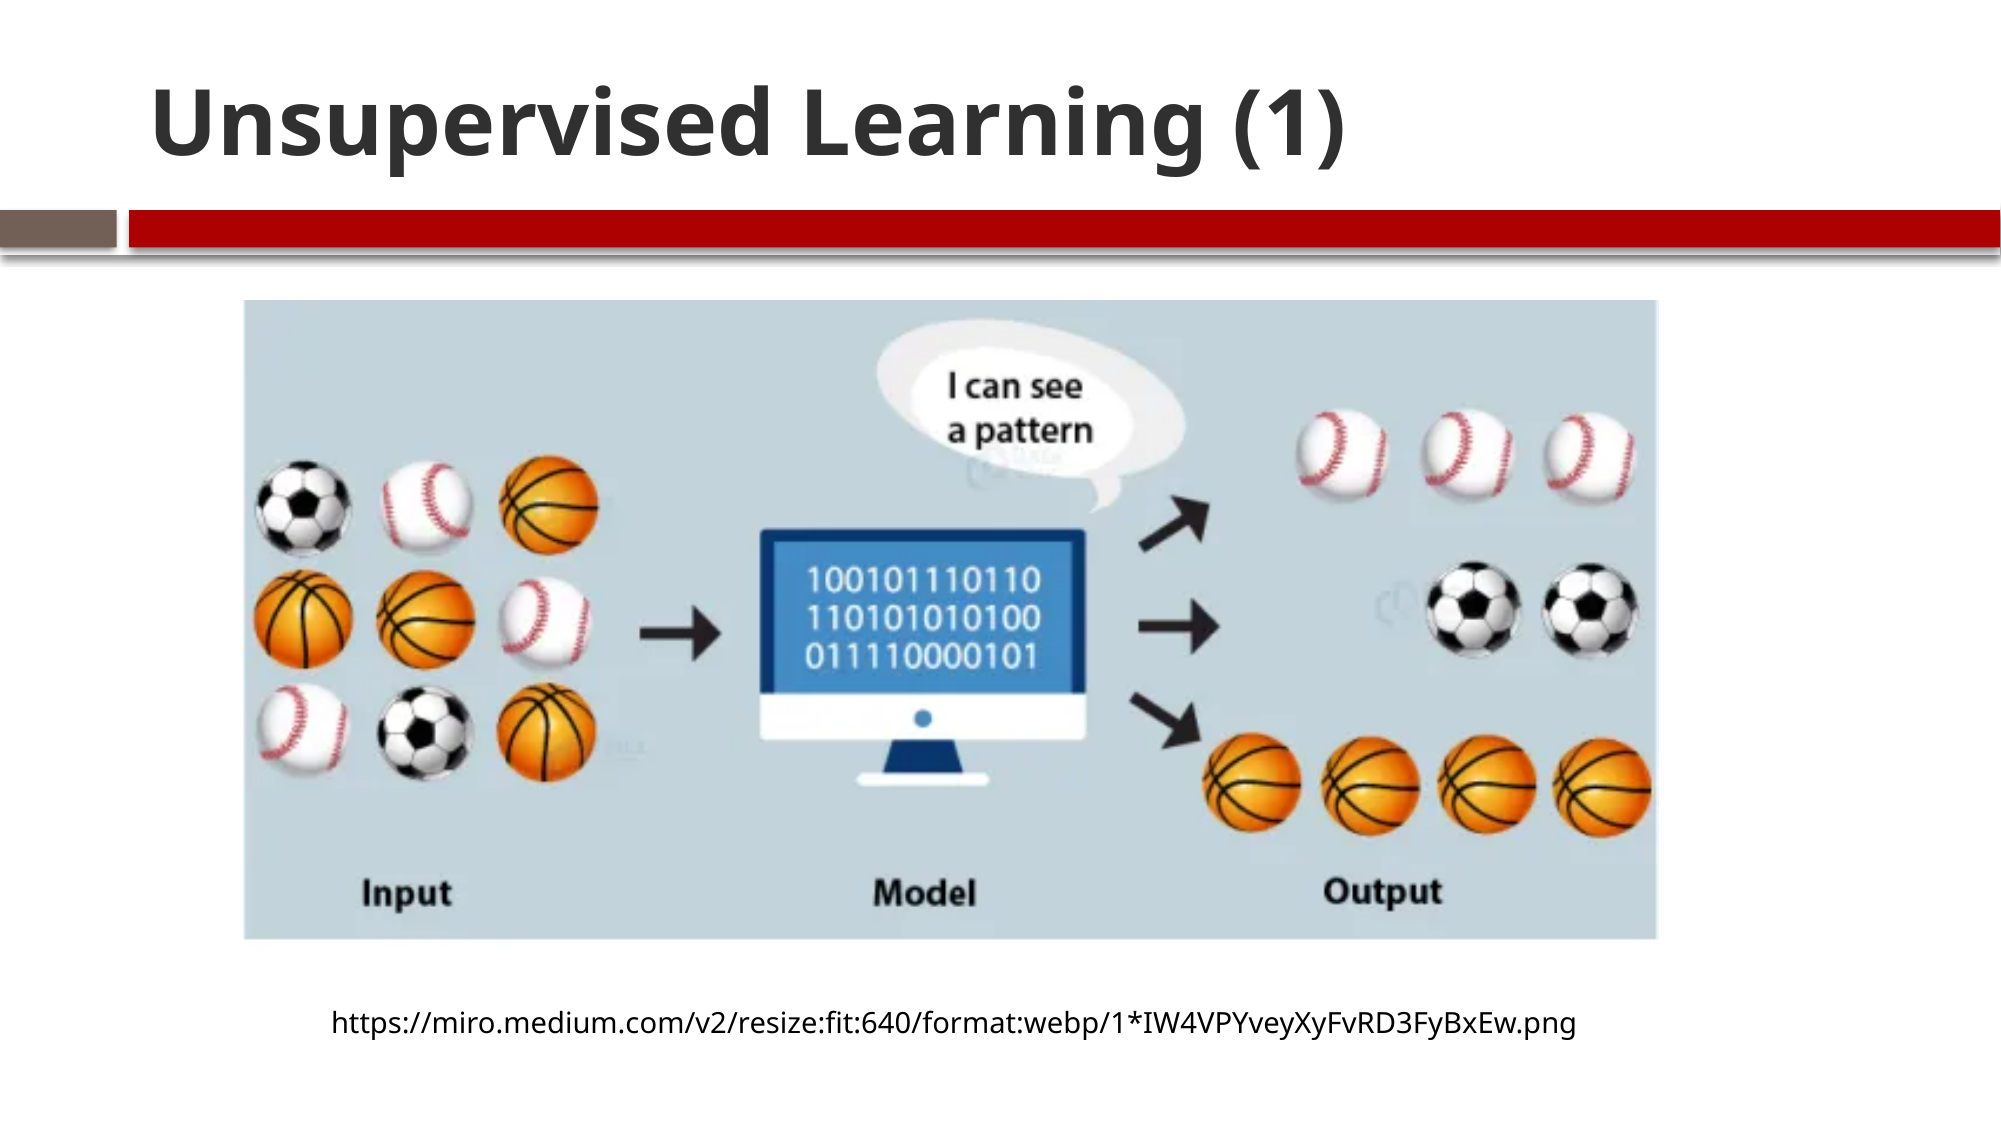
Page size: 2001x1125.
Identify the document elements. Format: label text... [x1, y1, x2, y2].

text_box https://miro.medium.com/v2/resize:fit:640/format:webp/1*IW4VPYveyXyFvRD3FyBxEw.png [316, 997, 1854, 1047]
picture [243, 300, 1659, 948]
title Unsupervised Learning (1) [133, 37, 1918, 200]
